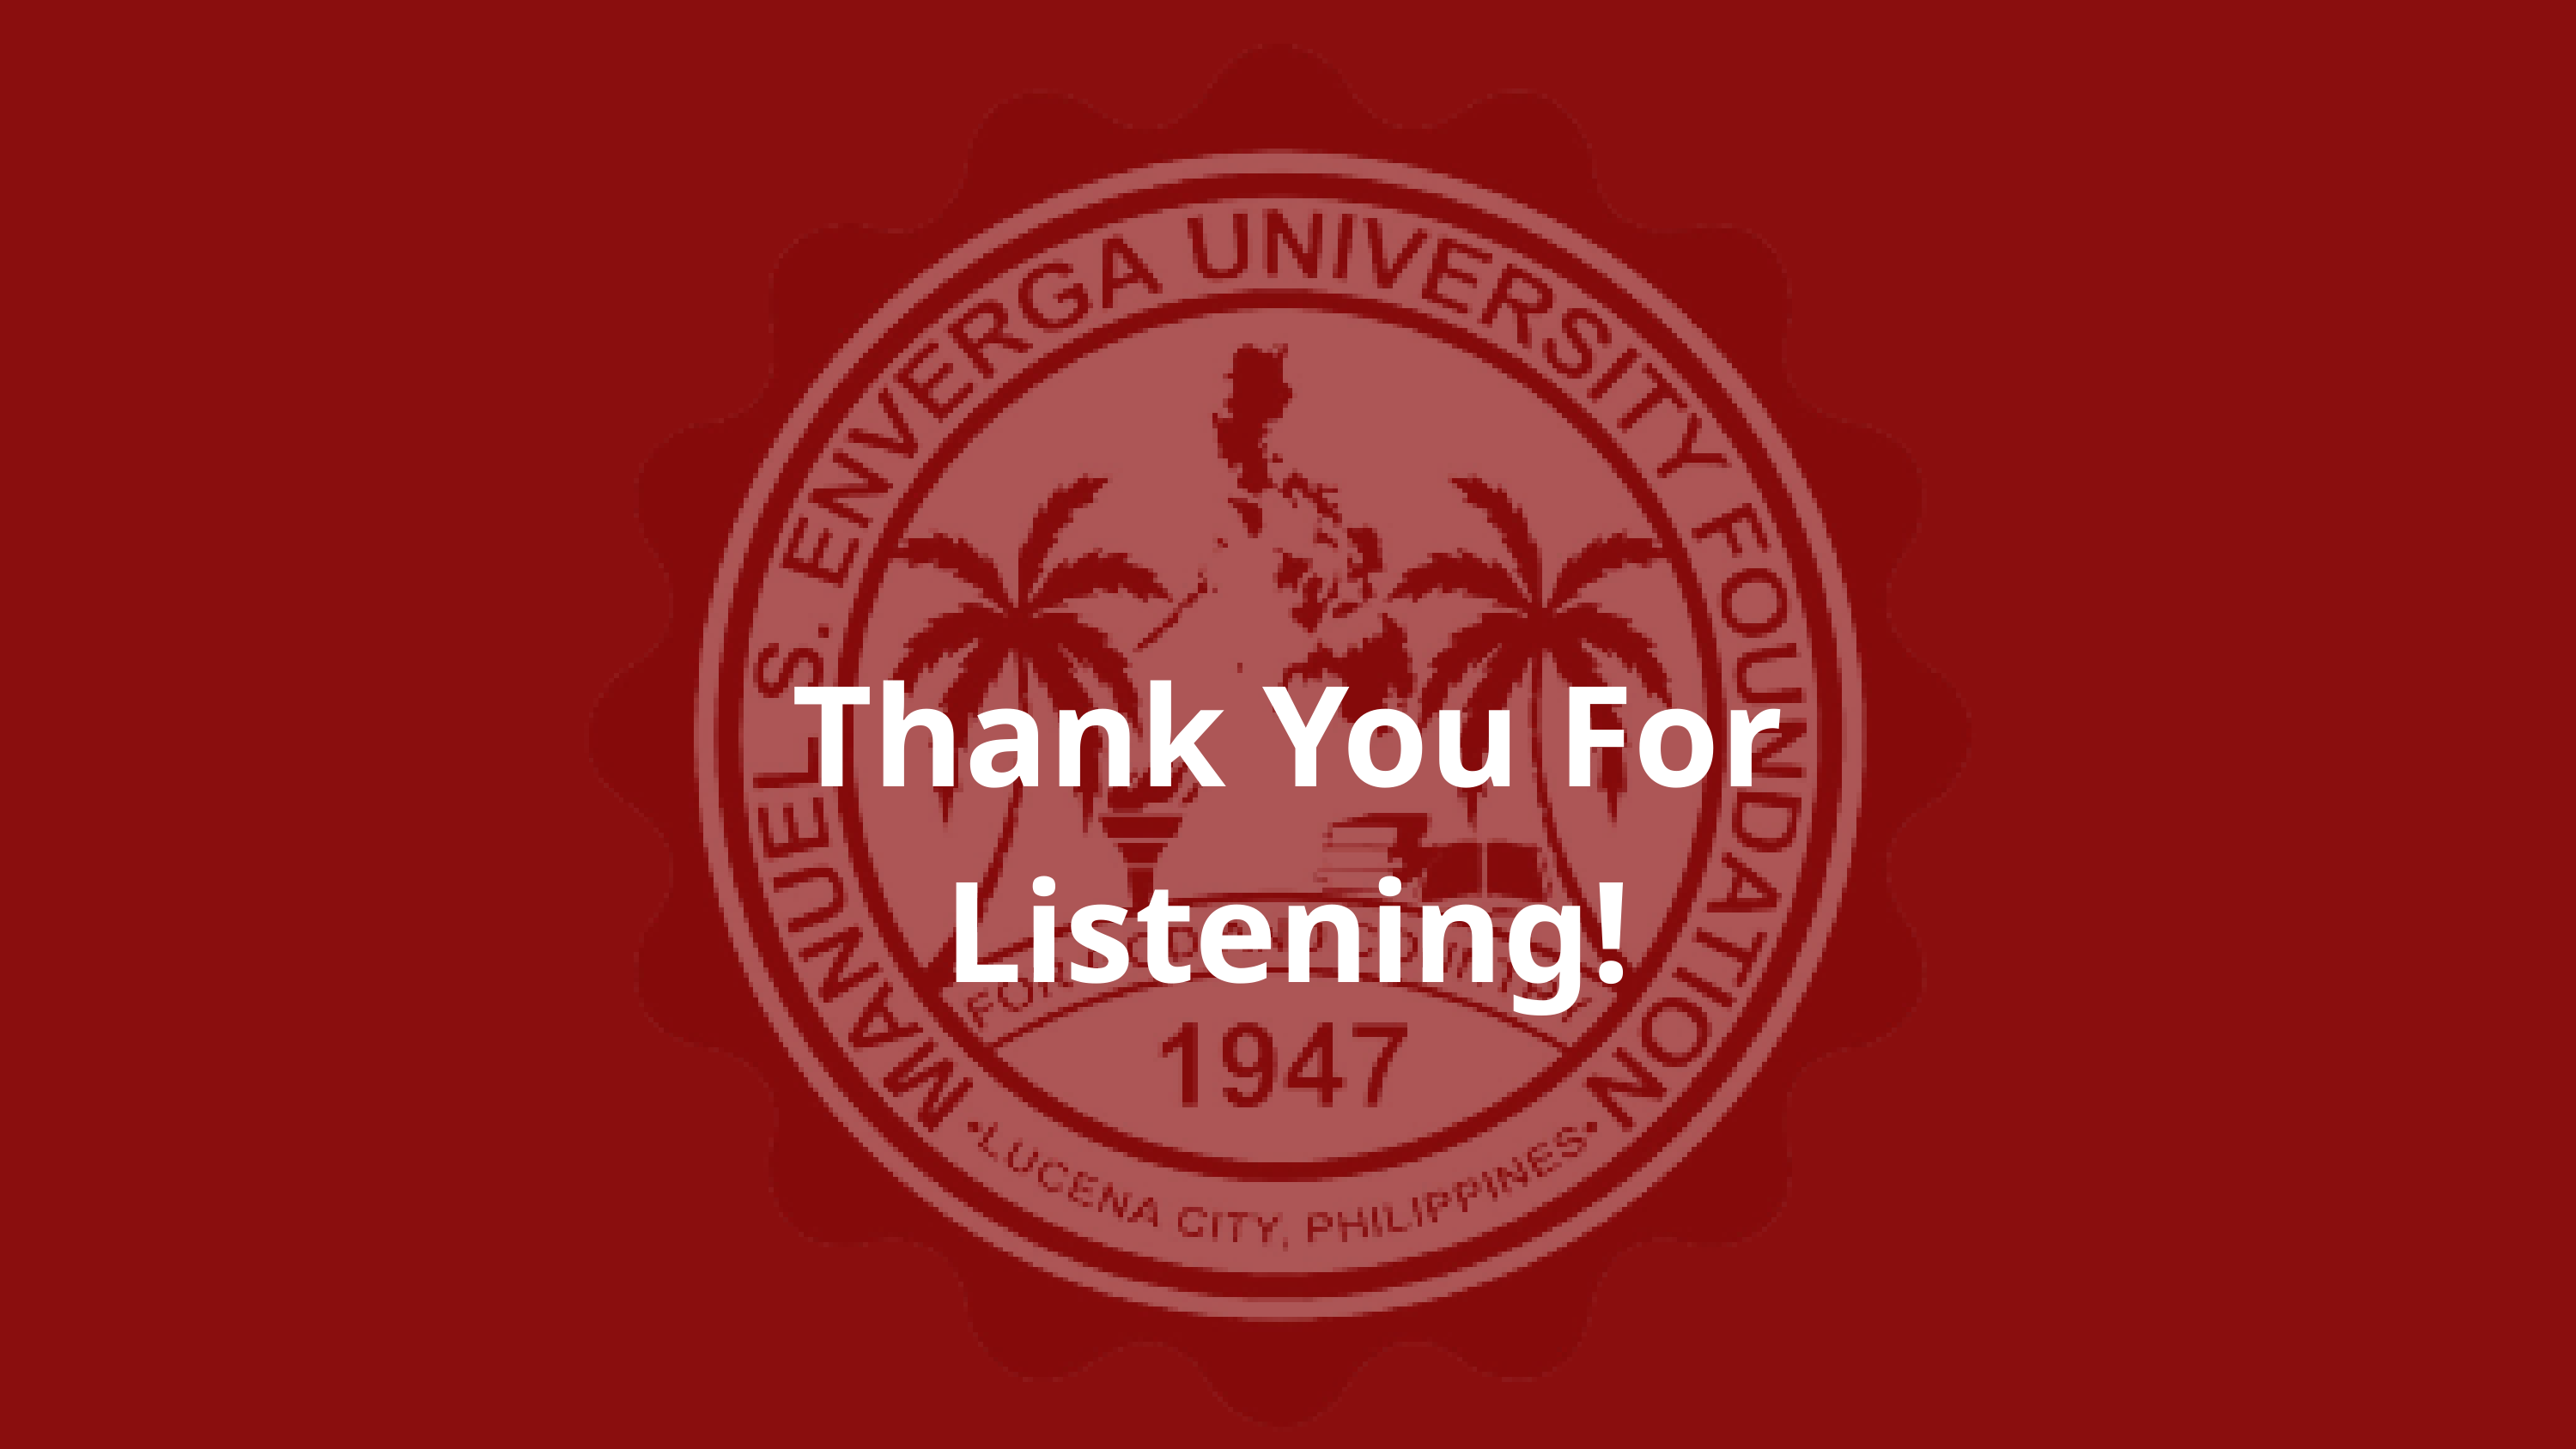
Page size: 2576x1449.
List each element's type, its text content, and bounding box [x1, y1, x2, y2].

text_box Thank You For Listening! [465, 619, 2111, 1010]
text_box [539, 1010, 2037, 1449]
text_box [539, 0, 2037, 619]
